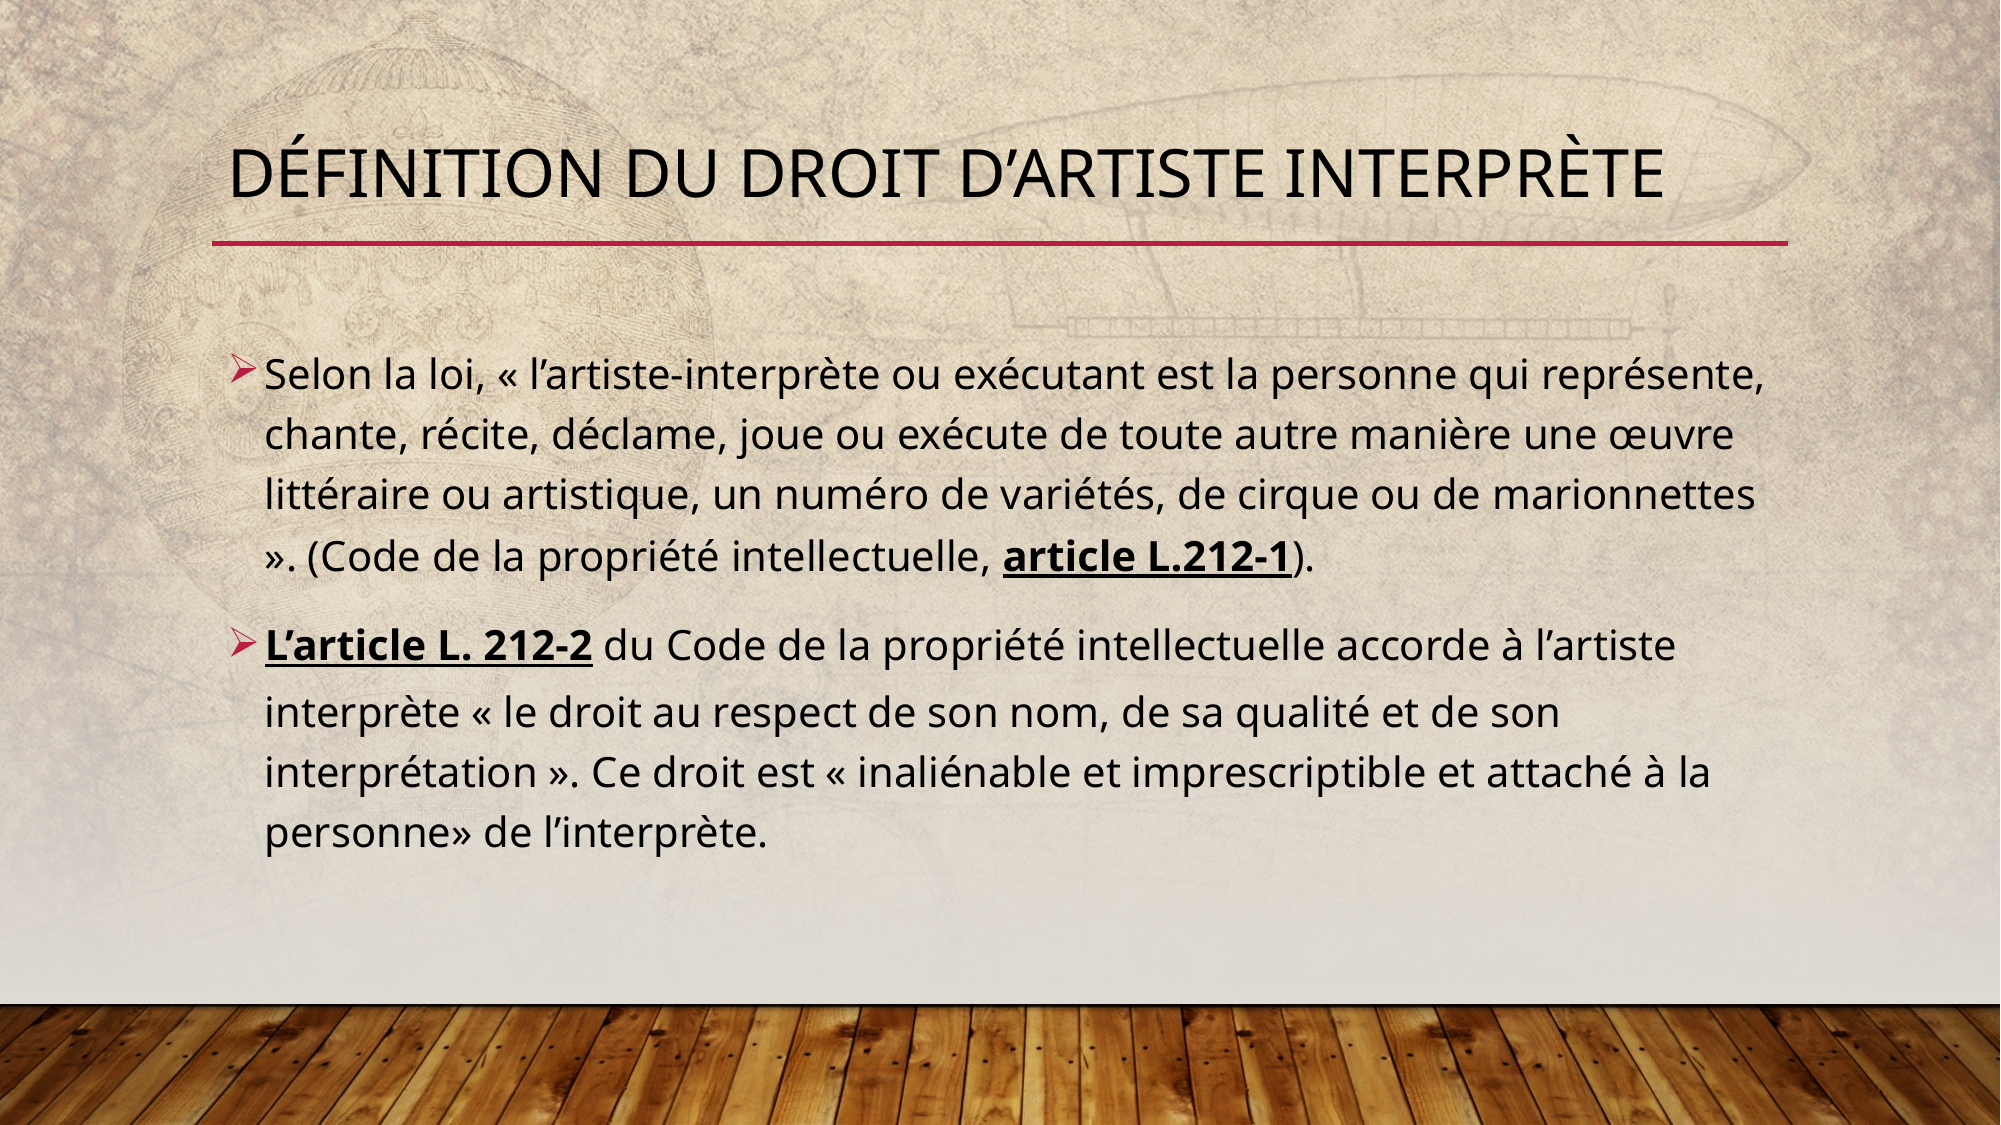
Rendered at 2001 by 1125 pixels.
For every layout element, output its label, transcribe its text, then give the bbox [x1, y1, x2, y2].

picture [0, 1004, 2000, 1125]
list Selon la loi, « l’artiste-interprète ou exécutant est la personne qui représente, chante, récite, déclame, joue ou exécute de toute autre manière une œuvre littéraire ou artistique, un numéro de variétés, de cirque ou de marionnettes ». (Code de la propriété intellectuelle, article L.212-1). L’article L. 212-2 du Code de la propriété intellectuelle accorde à l’artiste interprète « le droit au respect de son nom, de sa qualité et de son interprétation ». Ce droit est « inaliénable et imprescriptible et attaché à la personne» de l’interprète. [212, 330, 1788, 897]
title Définition du droit d’artiste interprète [212, 131, 1788, 305]
